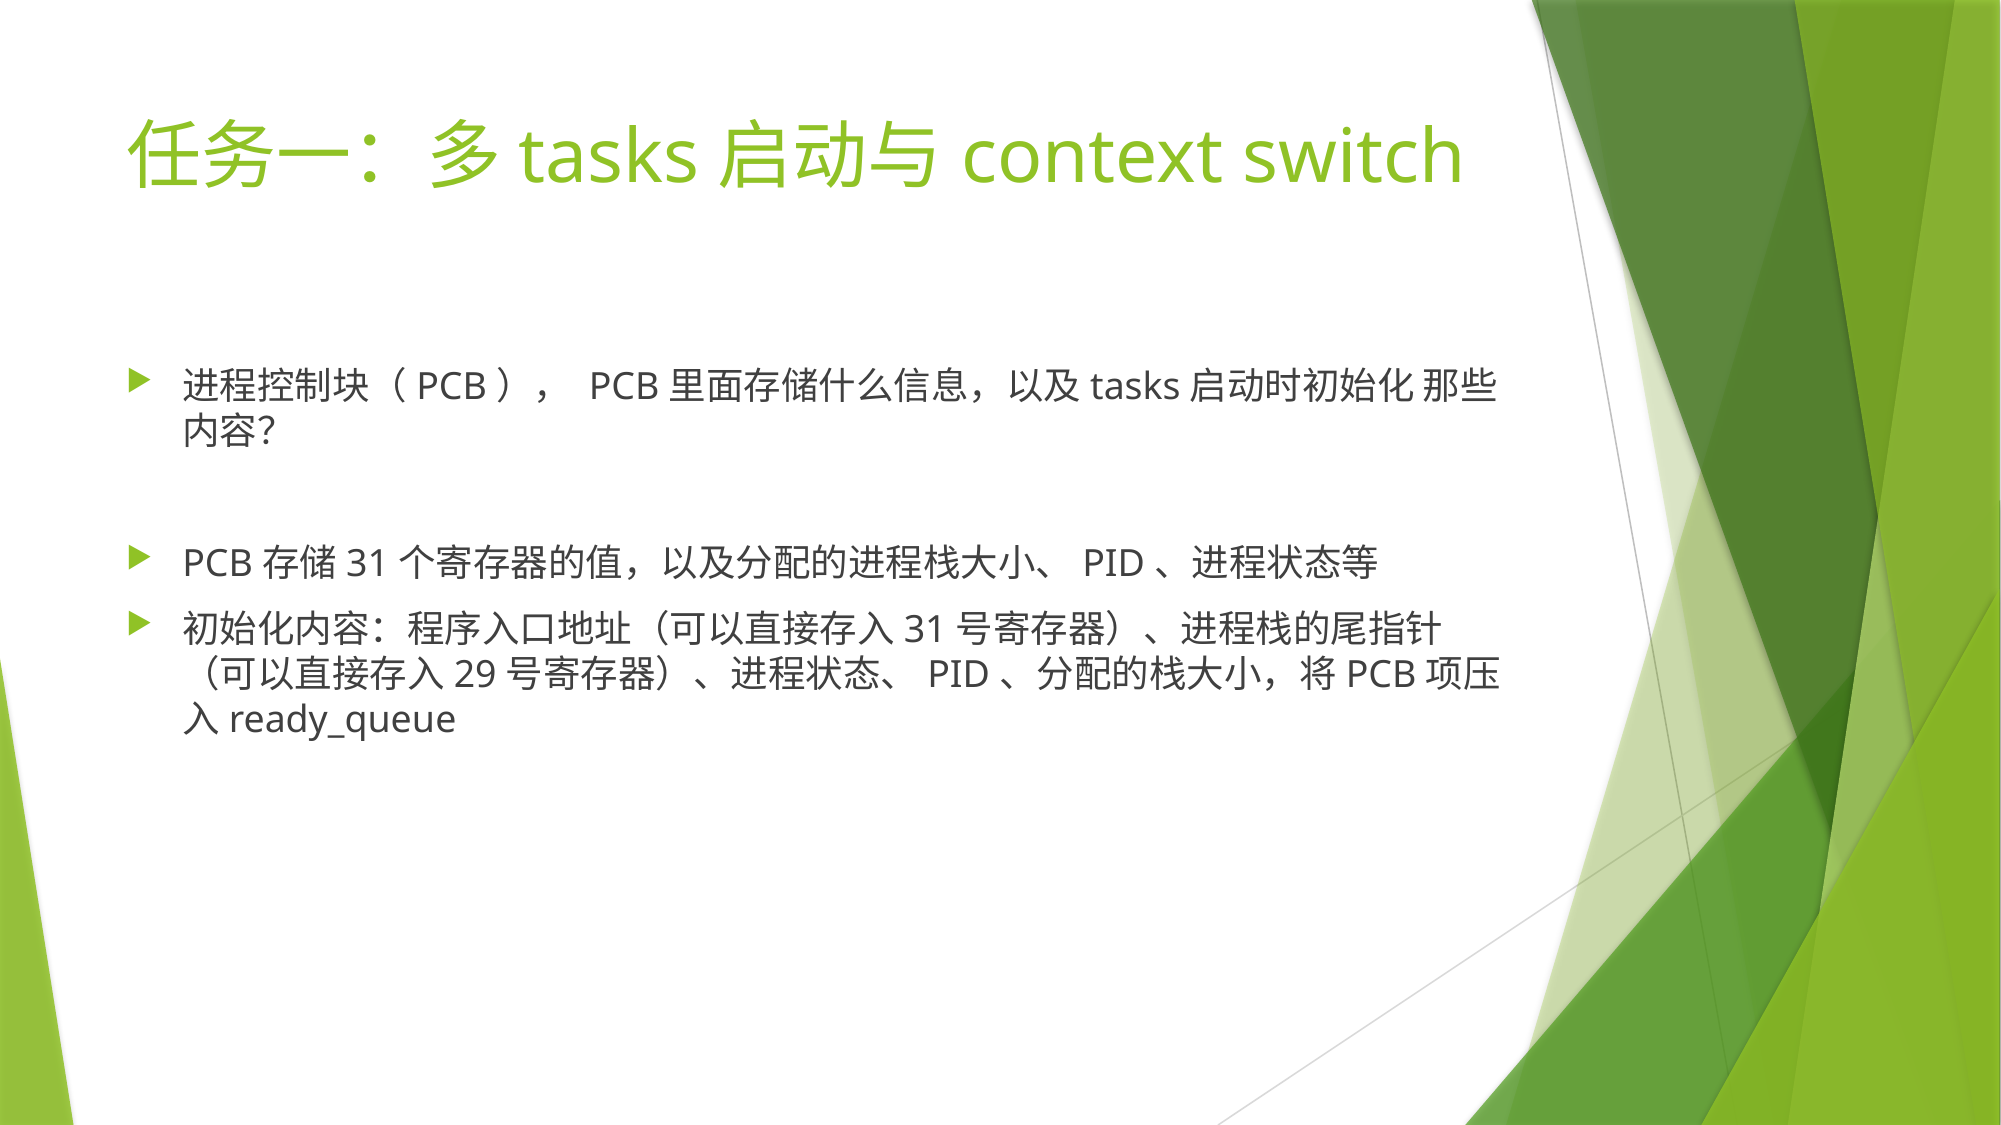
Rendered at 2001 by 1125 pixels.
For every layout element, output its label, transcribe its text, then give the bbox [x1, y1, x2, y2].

title 任务一：多tasks启动与context switch [111, 99, 1522, 317]
list 进程控制块（PCB）， PCB里面存储什么信息，以及tasks启动时初始化 那些内容？ PCB存储31个寄存器的值，以及分配的进程栈大小、PID、进程状态等 初始化内容：程序入口地址（可以直接存入31号寄存器）、进程栈的尾指针（可以直接存入29号寄存器）、进程状态、PID、分配的栈大小，将PCB项压入ready_queue [111, 354, 1522, 992]
